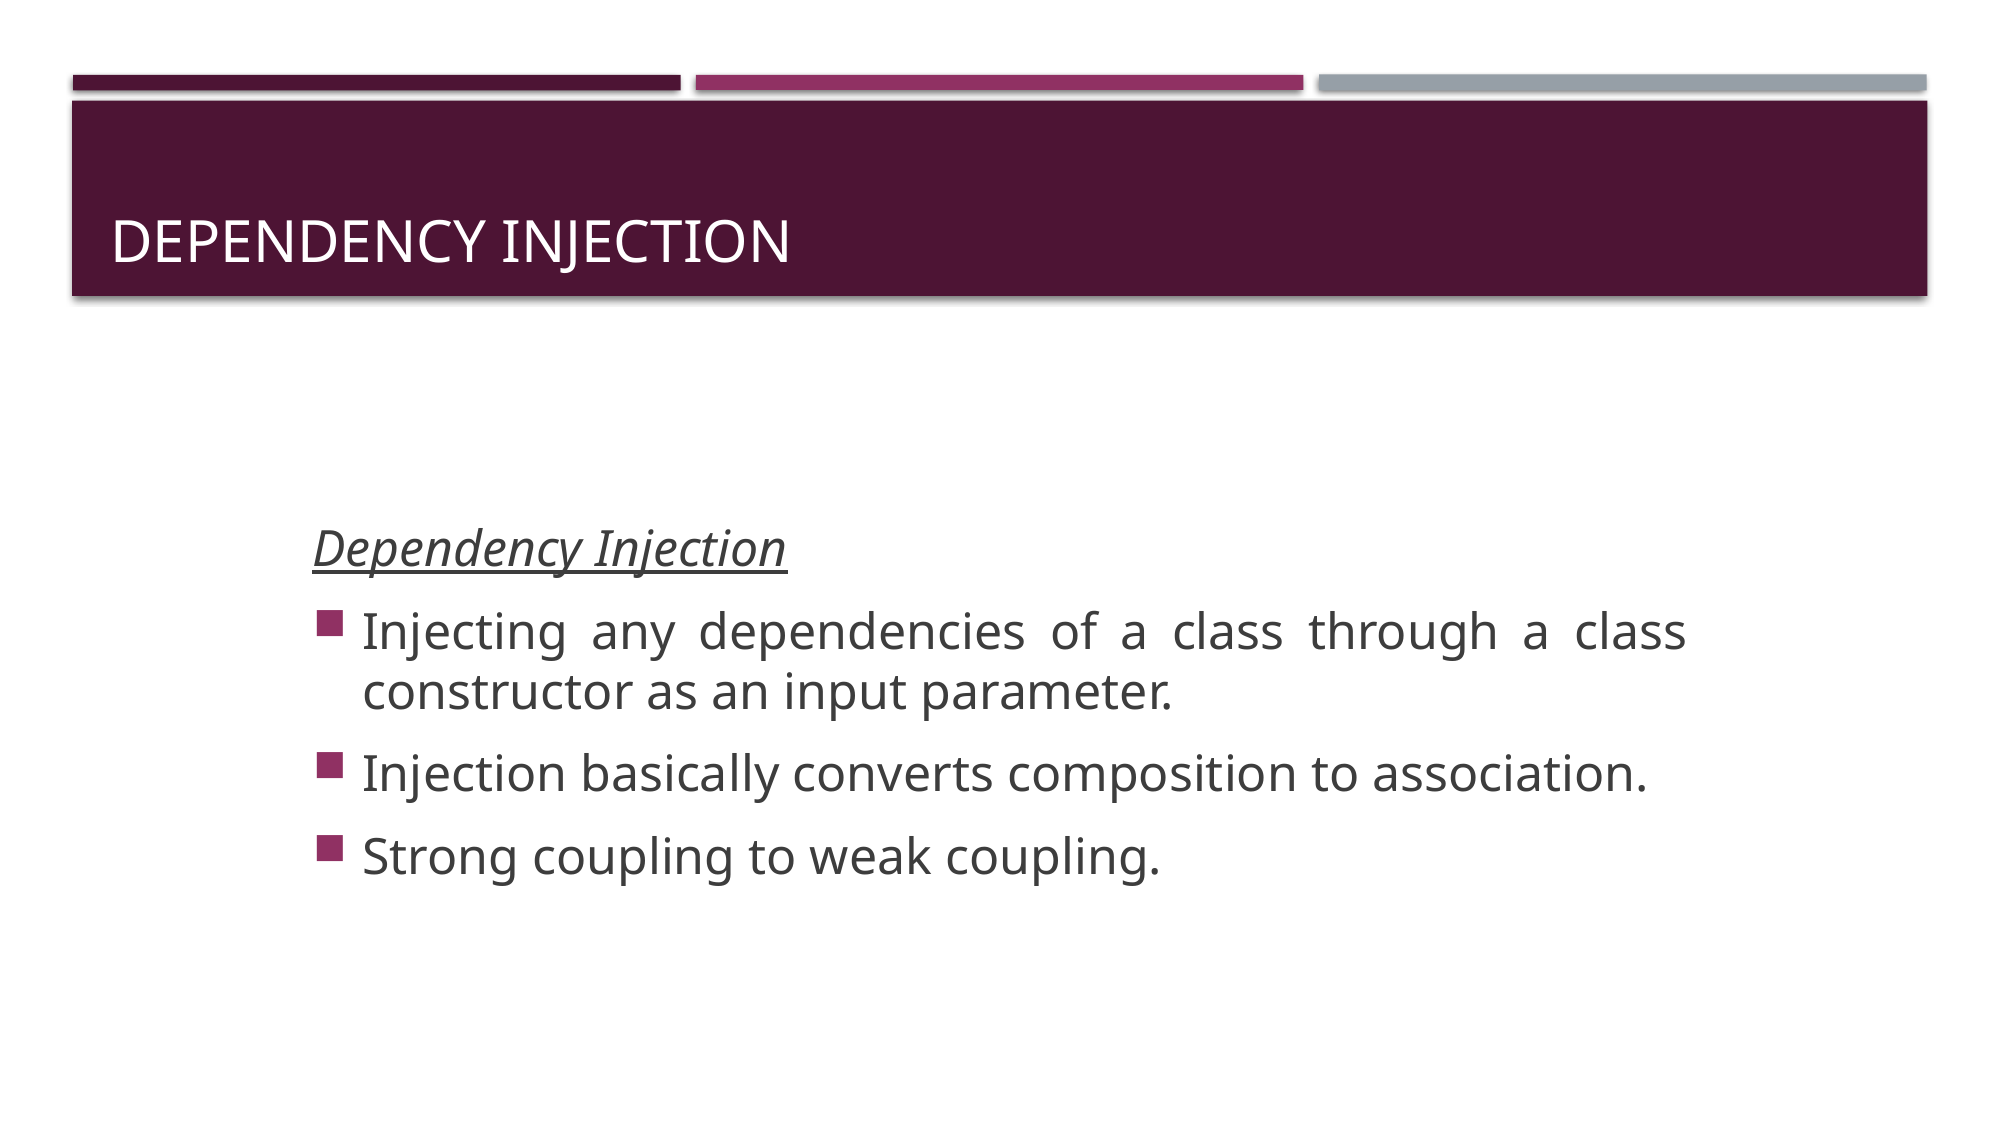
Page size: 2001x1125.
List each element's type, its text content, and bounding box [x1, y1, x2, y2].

list Dependency Injection Injecting any dependencies of a class through a class constructor as an input parameter. Injection basically converts composition to association. Strong coupling to weak coupling. [296, 366, 1703, 1035]
title Dependency injection [95, 115, 1905, 282]
